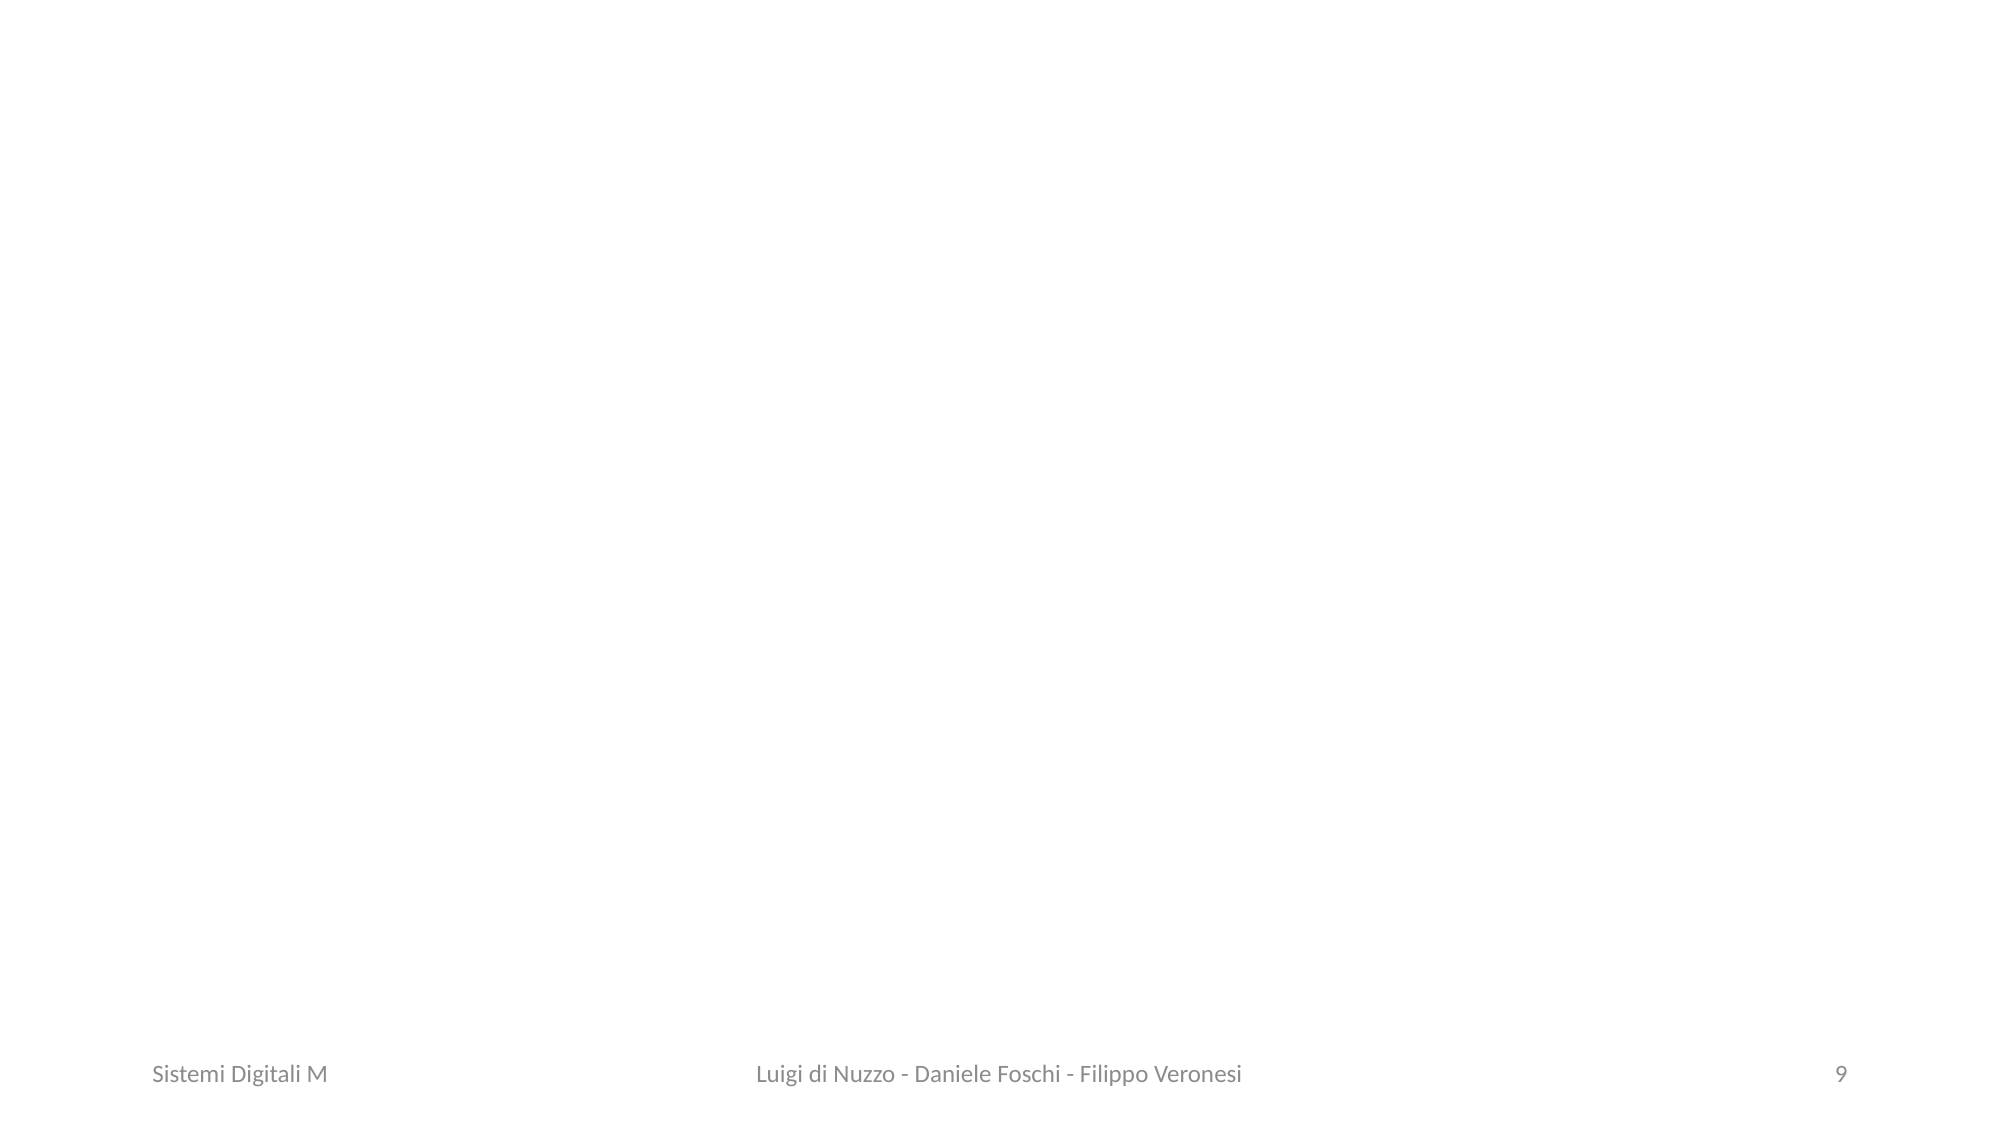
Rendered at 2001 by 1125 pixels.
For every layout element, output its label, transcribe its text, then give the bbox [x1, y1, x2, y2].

footer Luigi di Nuzzo - Daniele Foschi - Filippo Veronesi [662, 1042, 1338, 1103]
slide_number Sistemi Digitali M [137, 1042, 588, 1103]
slide_number 9 [1412, 1042, 1863, 1103]
